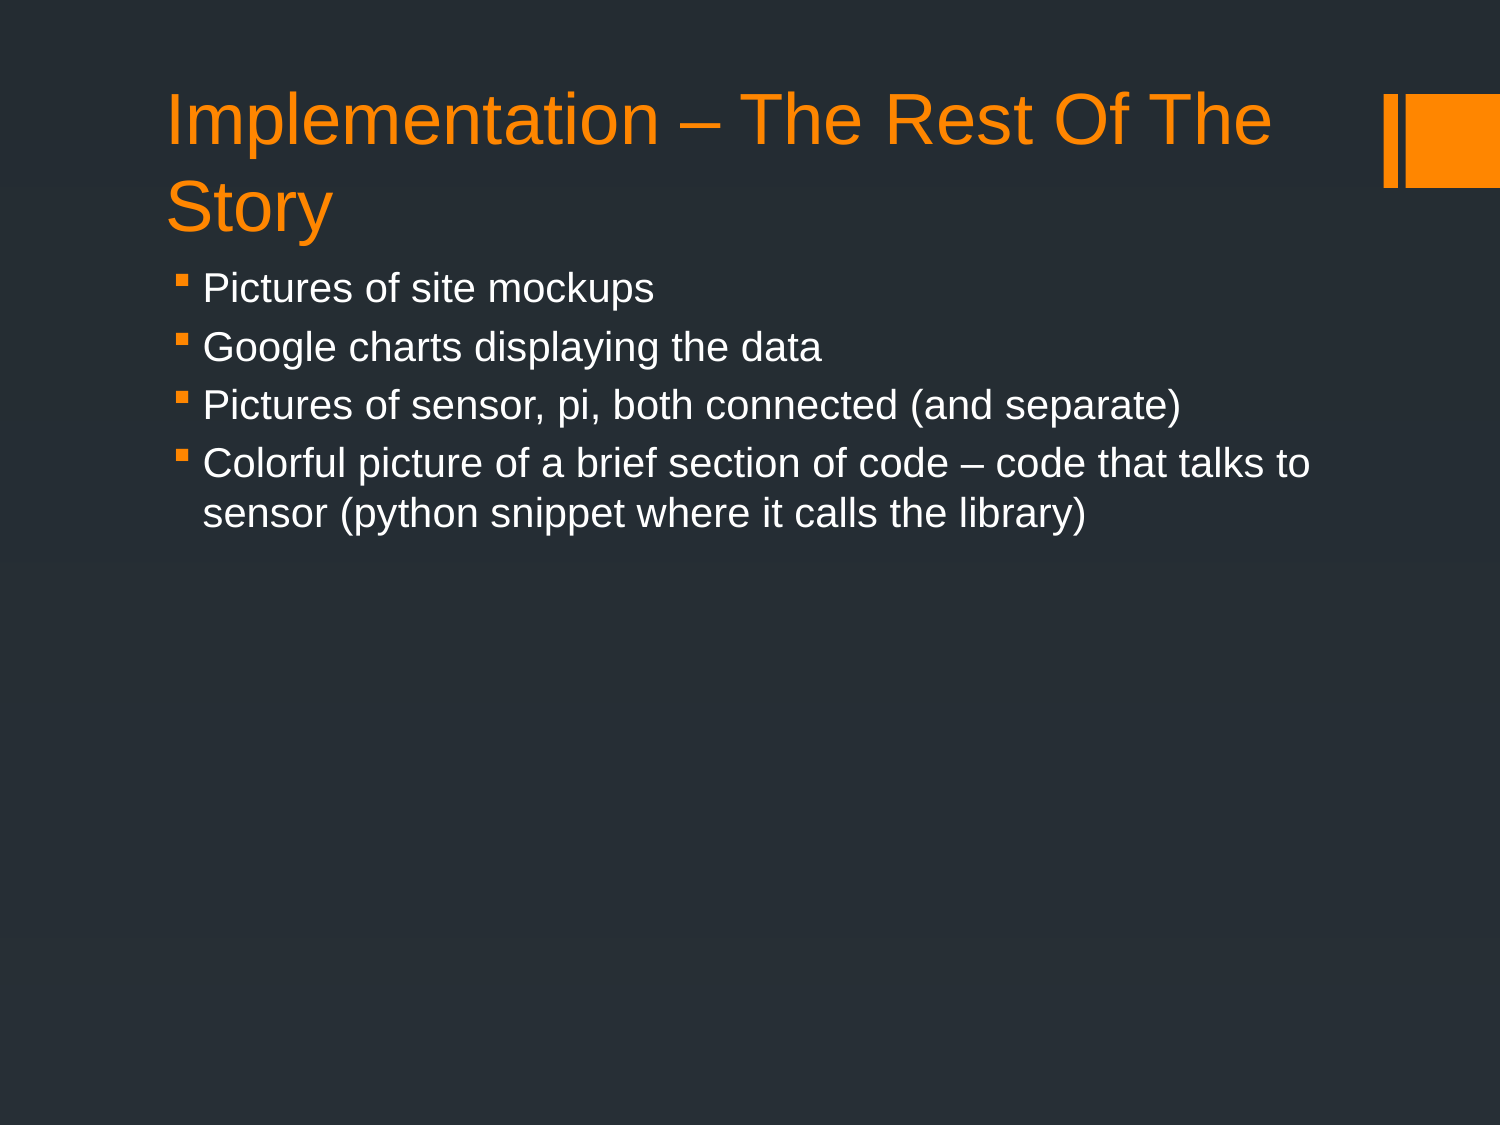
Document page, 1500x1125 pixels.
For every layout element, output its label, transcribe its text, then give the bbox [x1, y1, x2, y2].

list Pictures of site mockups Google charts displaying the data Pictures of sensor, pi, both connected (and separate) Colorful picture of a brief section of code – code that talks to sensor (python snippet where it calls the library) [150, 253, 1350, 834]
title Implementation – The Rest Of The Story [150, 64, 1350, 253]
